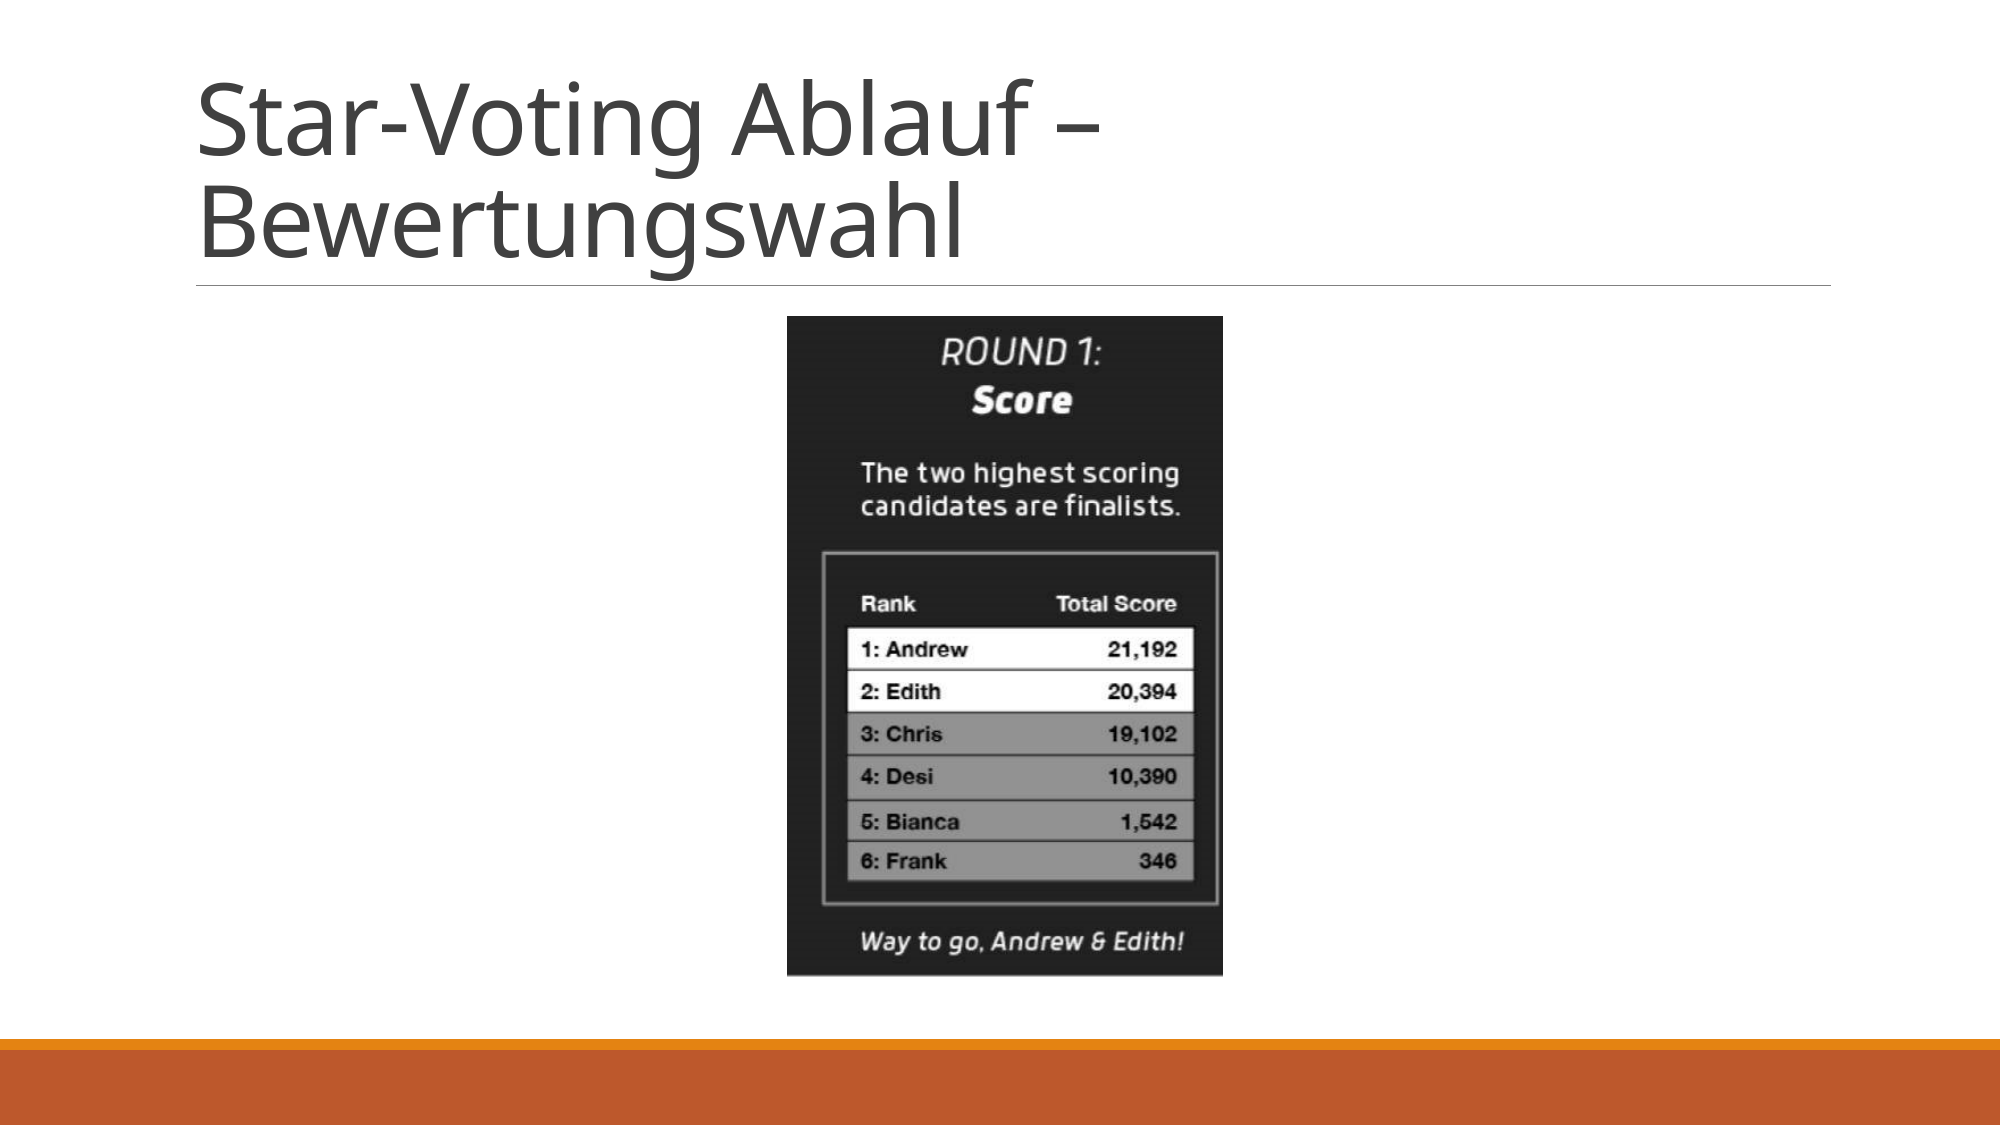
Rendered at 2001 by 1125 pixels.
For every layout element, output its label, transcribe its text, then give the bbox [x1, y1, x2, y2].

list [787, 316, 1223, 977]
title Star-Voting Ablauf – Bewertungswahl [180, 47, 1830, 285]
